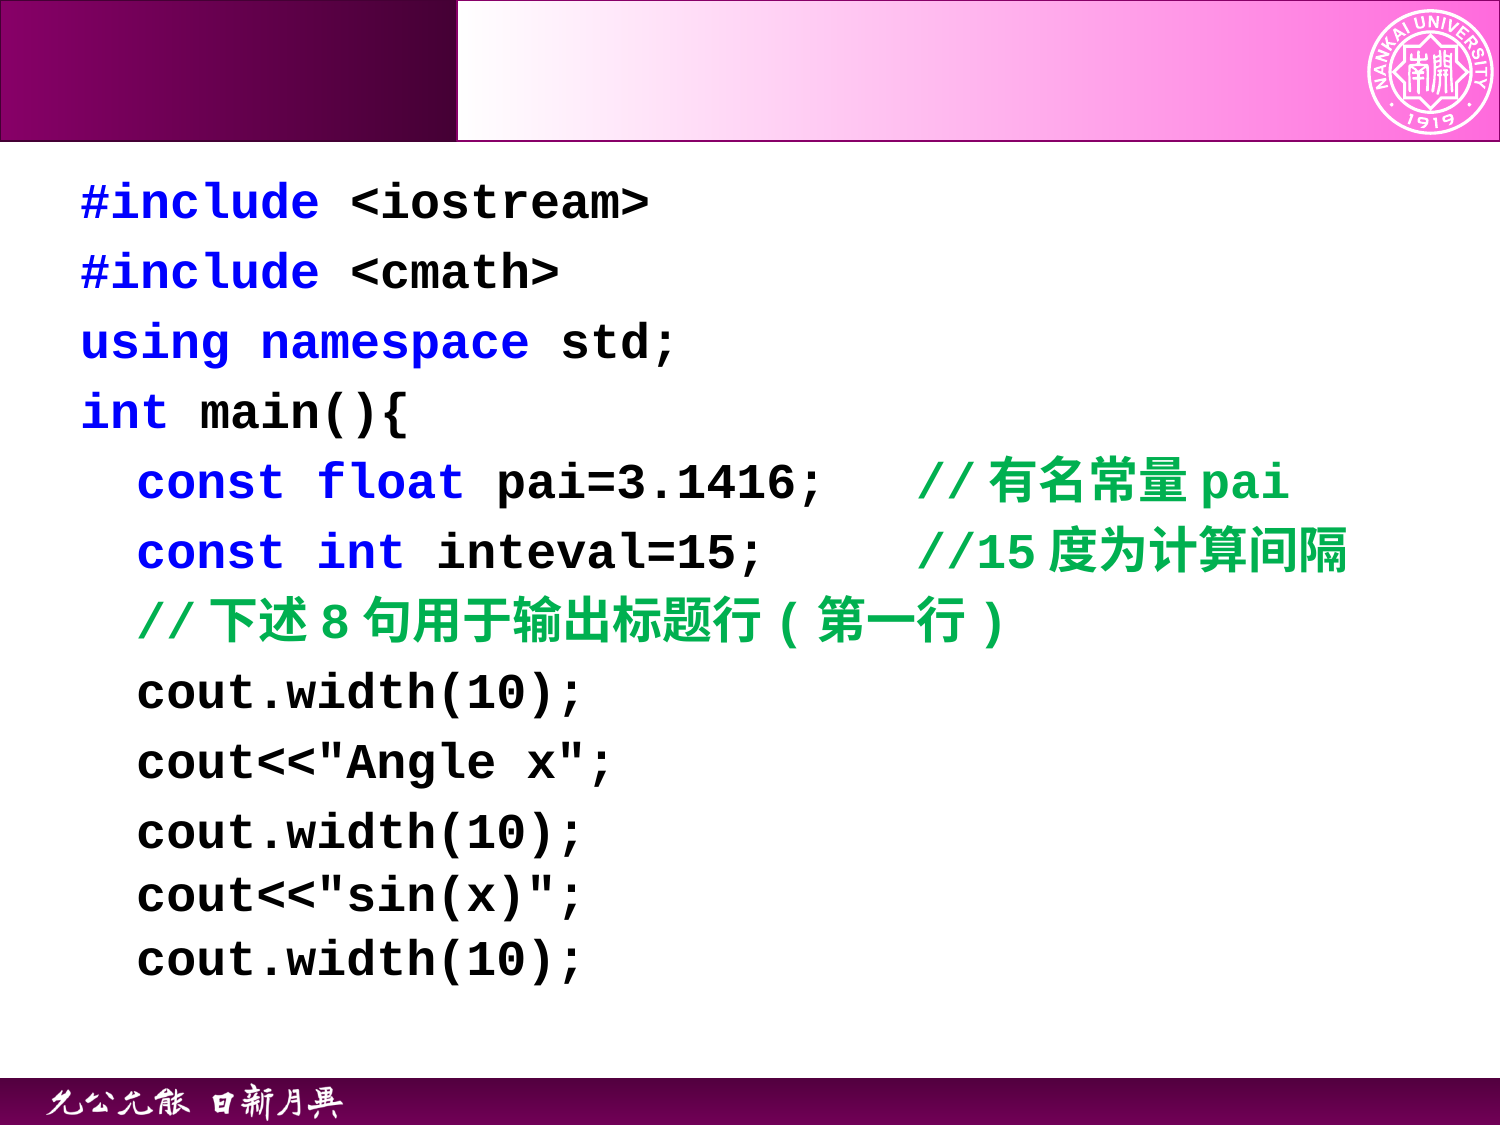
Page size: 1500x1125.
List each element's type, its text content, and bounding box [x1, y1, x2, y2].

list #include <iostream> #include <cmath> using namespace std; int main(){ const float pai=3.1416; //有名常量pai const int inteval=15; //15度为计算间隔 //下述8句用于输出标题行(第一行) cout.width(10); cout<<"Angle x"; cout.width(10); cout<<"sin(x)"; cout.width(10); [64, 160, 1403, 1015]
picture [35, 1081, 356, 1122]
